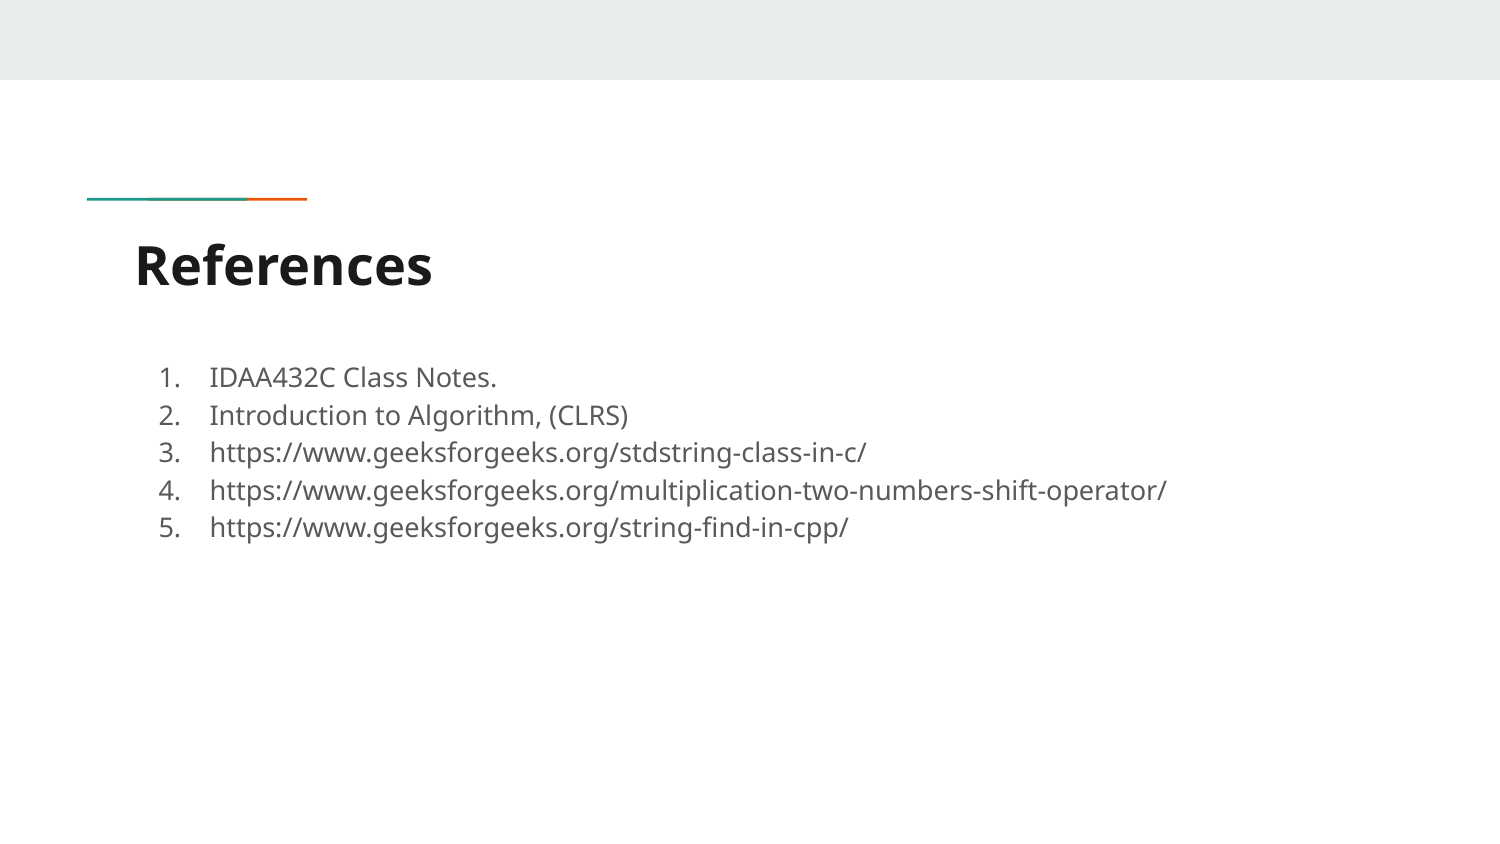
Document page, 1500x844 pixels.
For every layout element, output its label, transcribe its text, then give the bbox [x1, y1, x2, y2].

title References [119, 216, 1381, 305]
list IDAA432C Class Notes. Introduction to Algorithm, (CLRS) https://www.geeksforgeeks.org/stdstring-class-in-c/ https://www.geeksforgeeks.org/multiplication-two-numbers-shift-operator/ https://www.geeksforgeeks.org/string-find-in-cpp/ [119, 341, 1381, 712]
